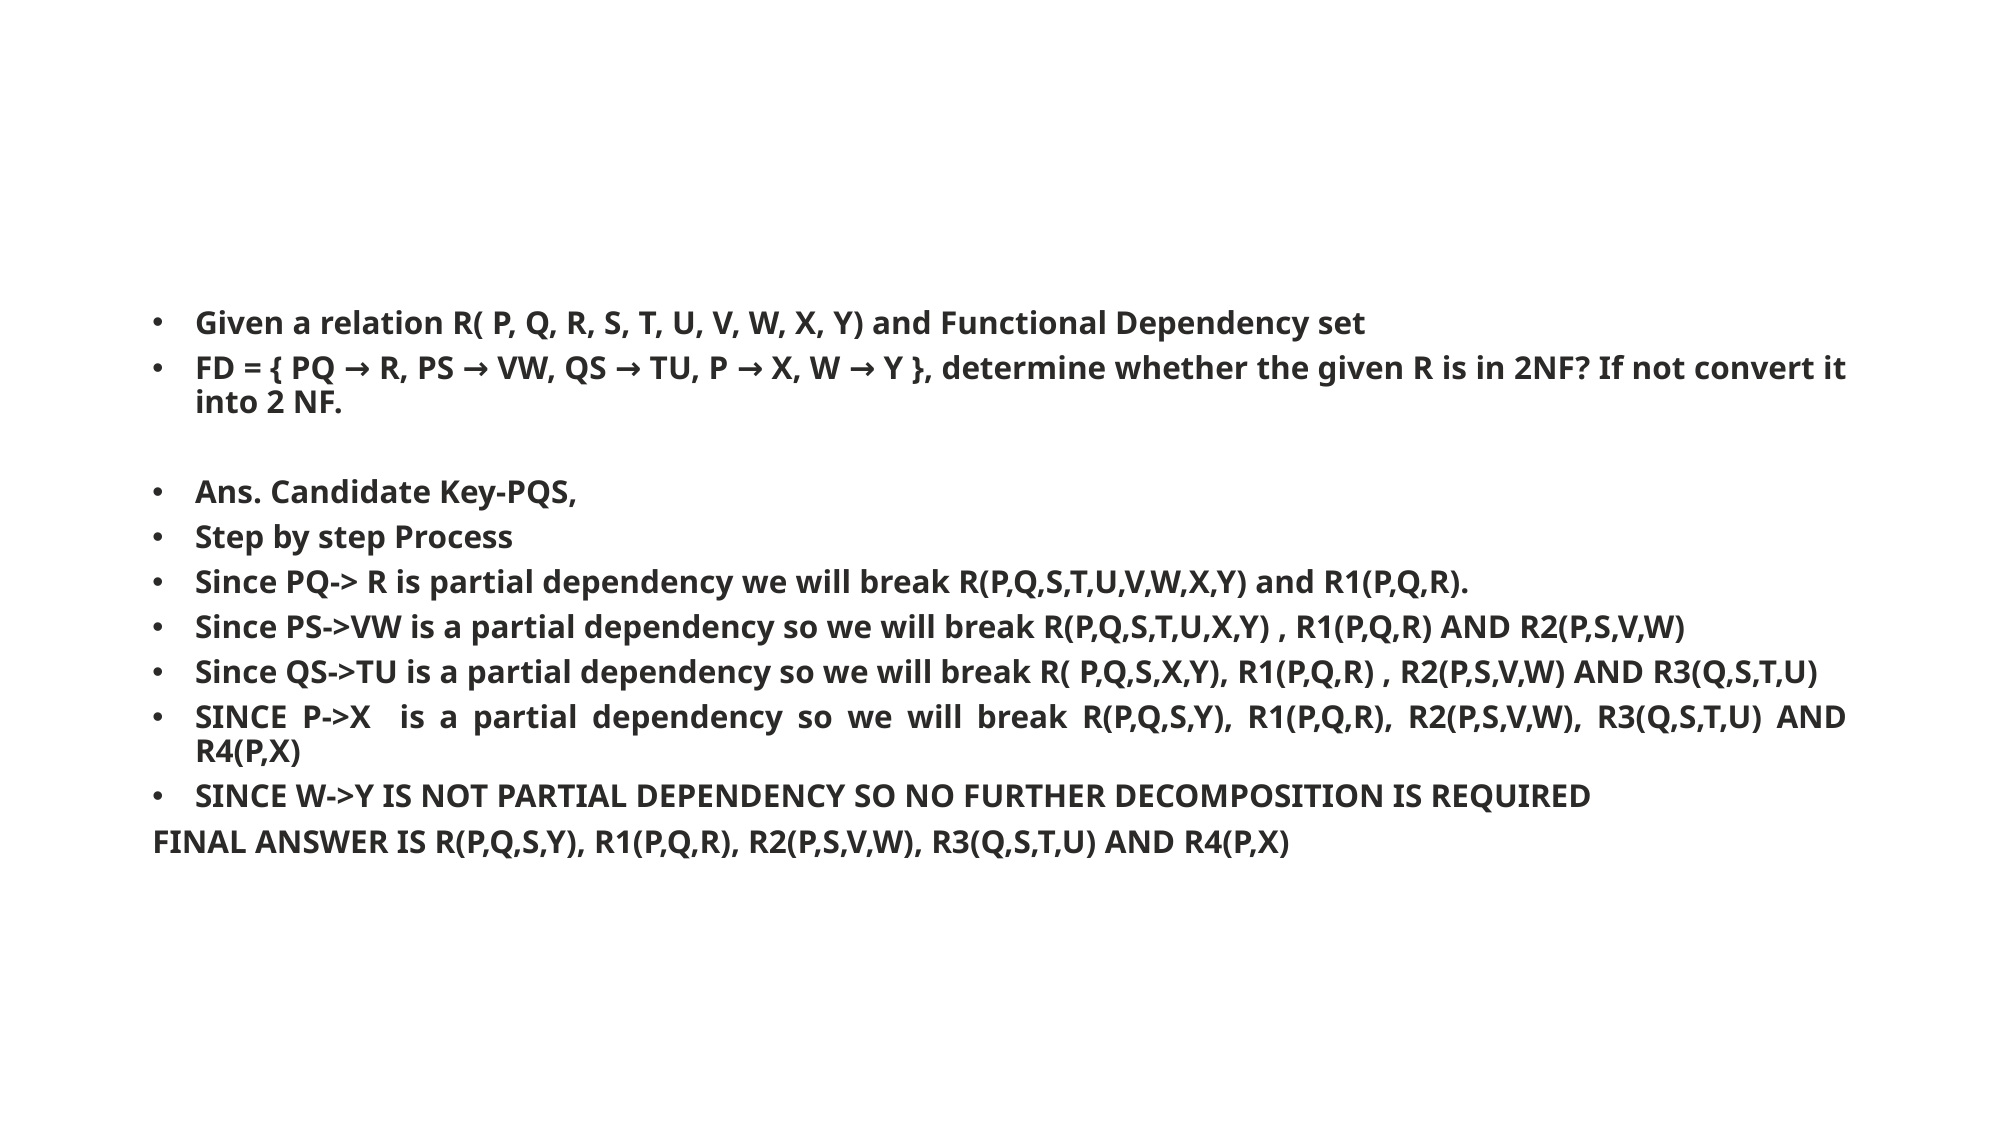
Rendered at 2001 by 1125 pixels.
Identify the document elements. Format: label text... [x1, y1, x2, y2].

list Given a relation R( P, Q, R, S, T, U, V, W, X, Y) and Functional Dependency set FD = { PQ → R, PS → VW, QS → TU, P → X, W → Y }, determine whether the given R is in 2NF? If not convert it into 2 NF. Ans. Candidate Key-PQS, Step by step Process Since PQ-> R is partial dependency we will break R(P,Q,S,T,U,V,W,X,Y) and R1(P,Q,R). Since PS->VW is a partial dependency so we will break R(P,Q,S,T,U,X,Y) , R1(P,Q,R) AND R2(P,S,V,W) Since QS->TU is a partial dependency so we will break R( P,Q,S,X,Y), R1(P,Q,R) , R2(P,S,V,W) AND R3(Q,S,T,U) SINCE P->X is a partial dependency so we will break R(P,Q,S,Y), R1(P,Q,R), R2(P,S,V,W), R3(Q,S,T,U) AND R4(P,X) SINCE W->Y IS NOT PARTIAL DEPENDENCY SO NO FURTHER DECOMPOSITION IS REQUIRED FINAL ANSWER IS R(P,Q,S,Y), R1(P,Q,R), R2(P,S,V,W), R3(Q,S,T,U) AND R4(P,X) [137, 299, 1863, 1014]
